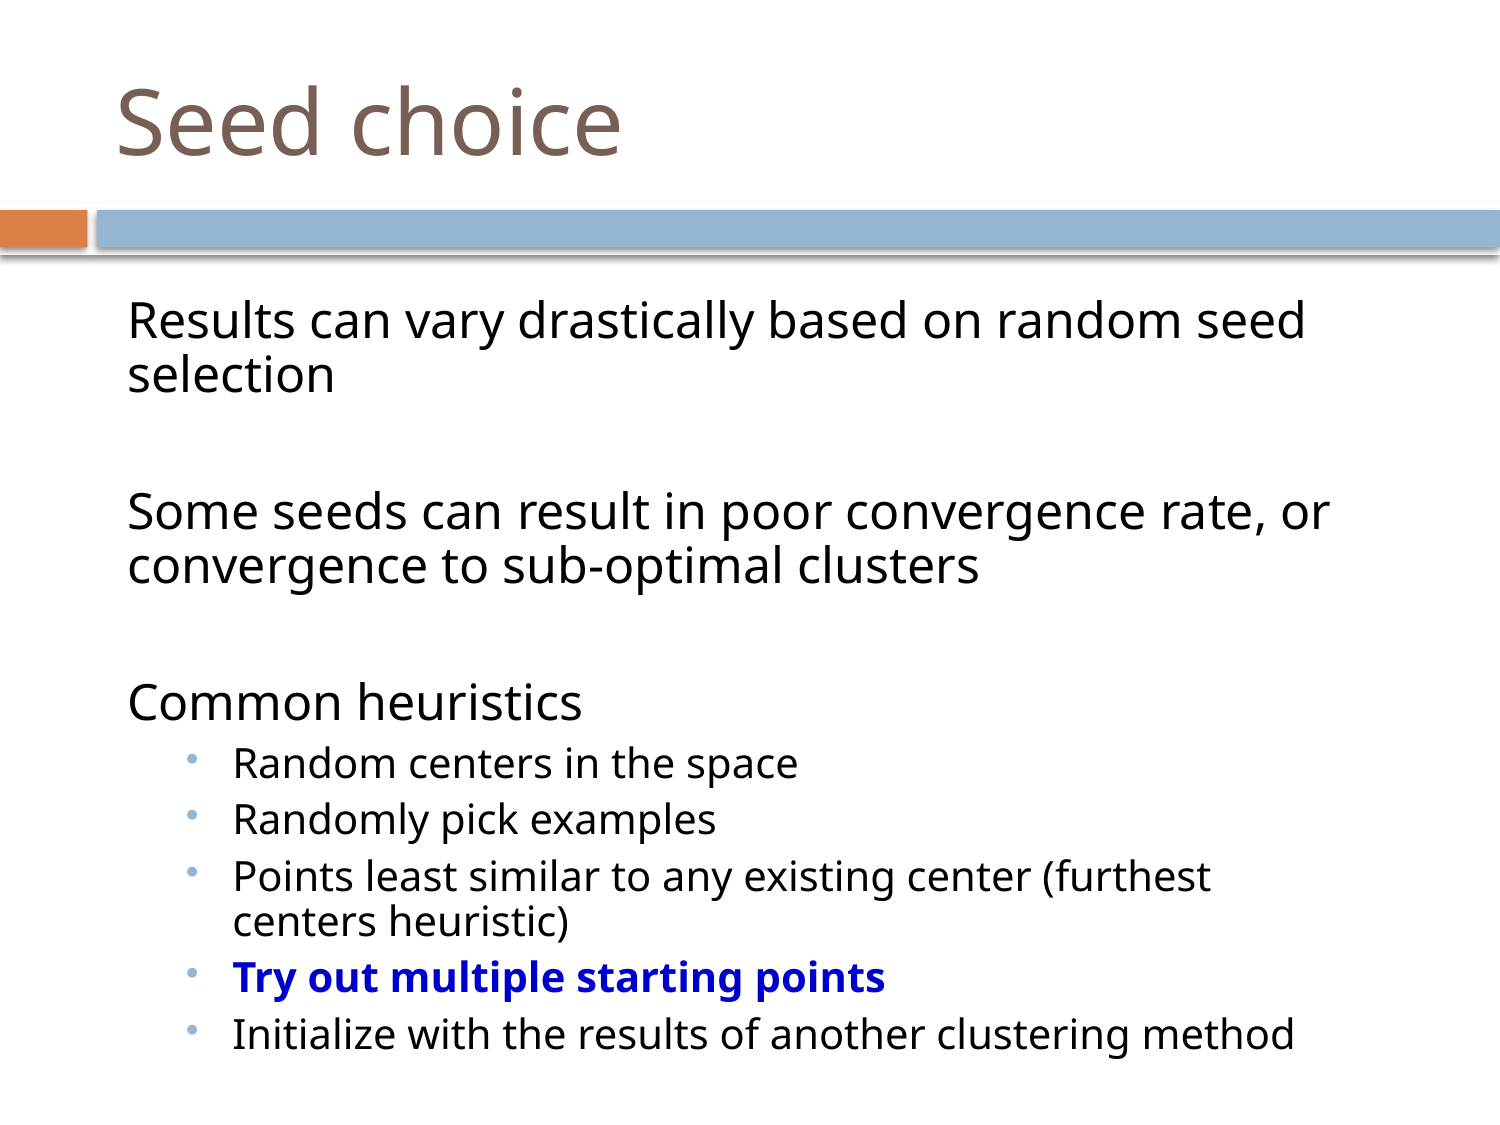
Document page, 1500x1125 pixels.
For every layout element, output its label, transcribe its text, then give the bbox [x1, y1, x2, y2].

title Seed choice [100, 37, 1438, 200]
list Results can vary drastically based on random seed selection Some seeds can result in poor convergence rate, or convergence to sub-optimal clusters Common heuristics Random centers in the space Randomly pick examples Points least similar to any existing center (furthest centers heuristic) Try out multiple starting points Initialize with the results of another clustering method [112, 287, 1375, 1088]
